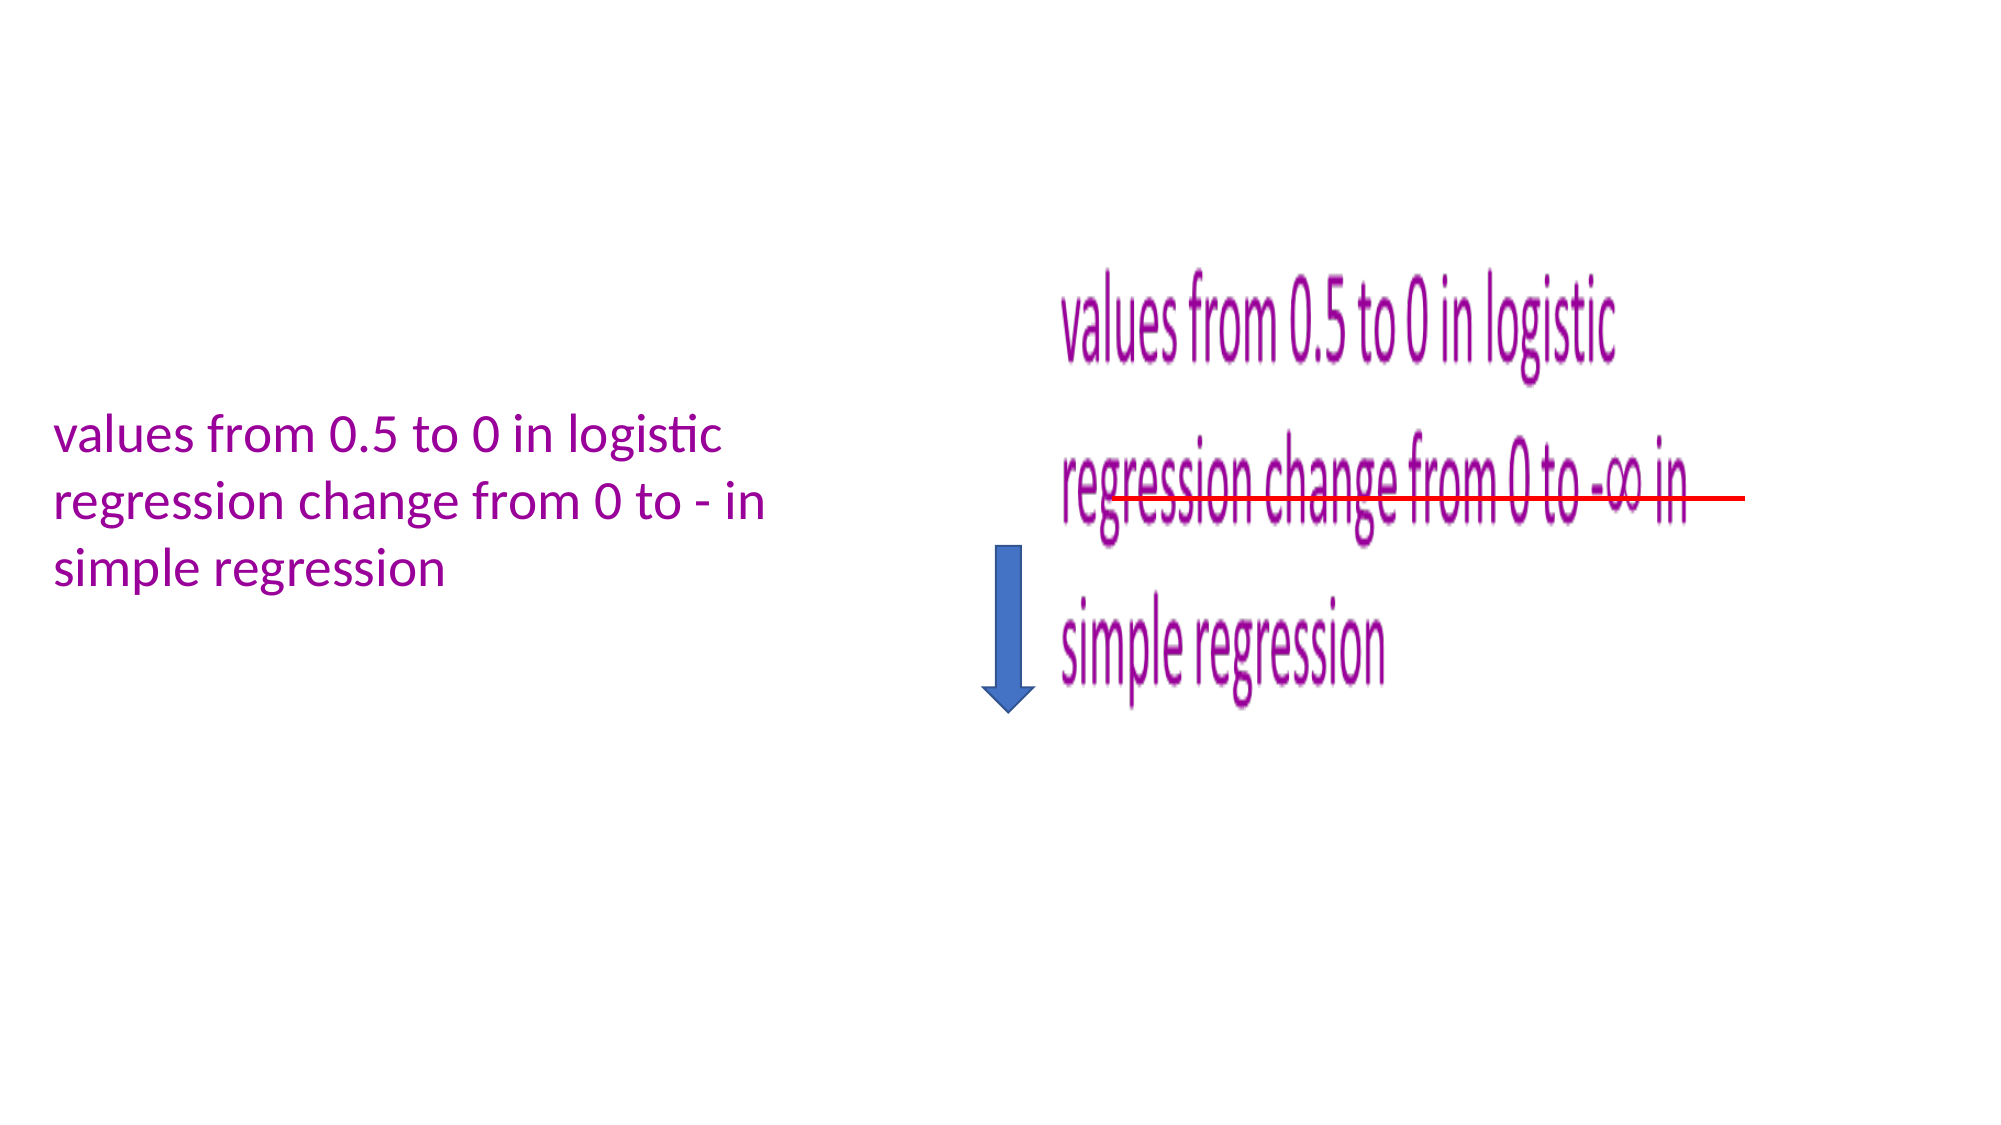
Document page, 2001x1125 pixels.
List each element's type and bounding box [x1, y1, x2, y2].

text_box [980, 544, 1033, 714]
picture [1033, 195, 1745, 801]
